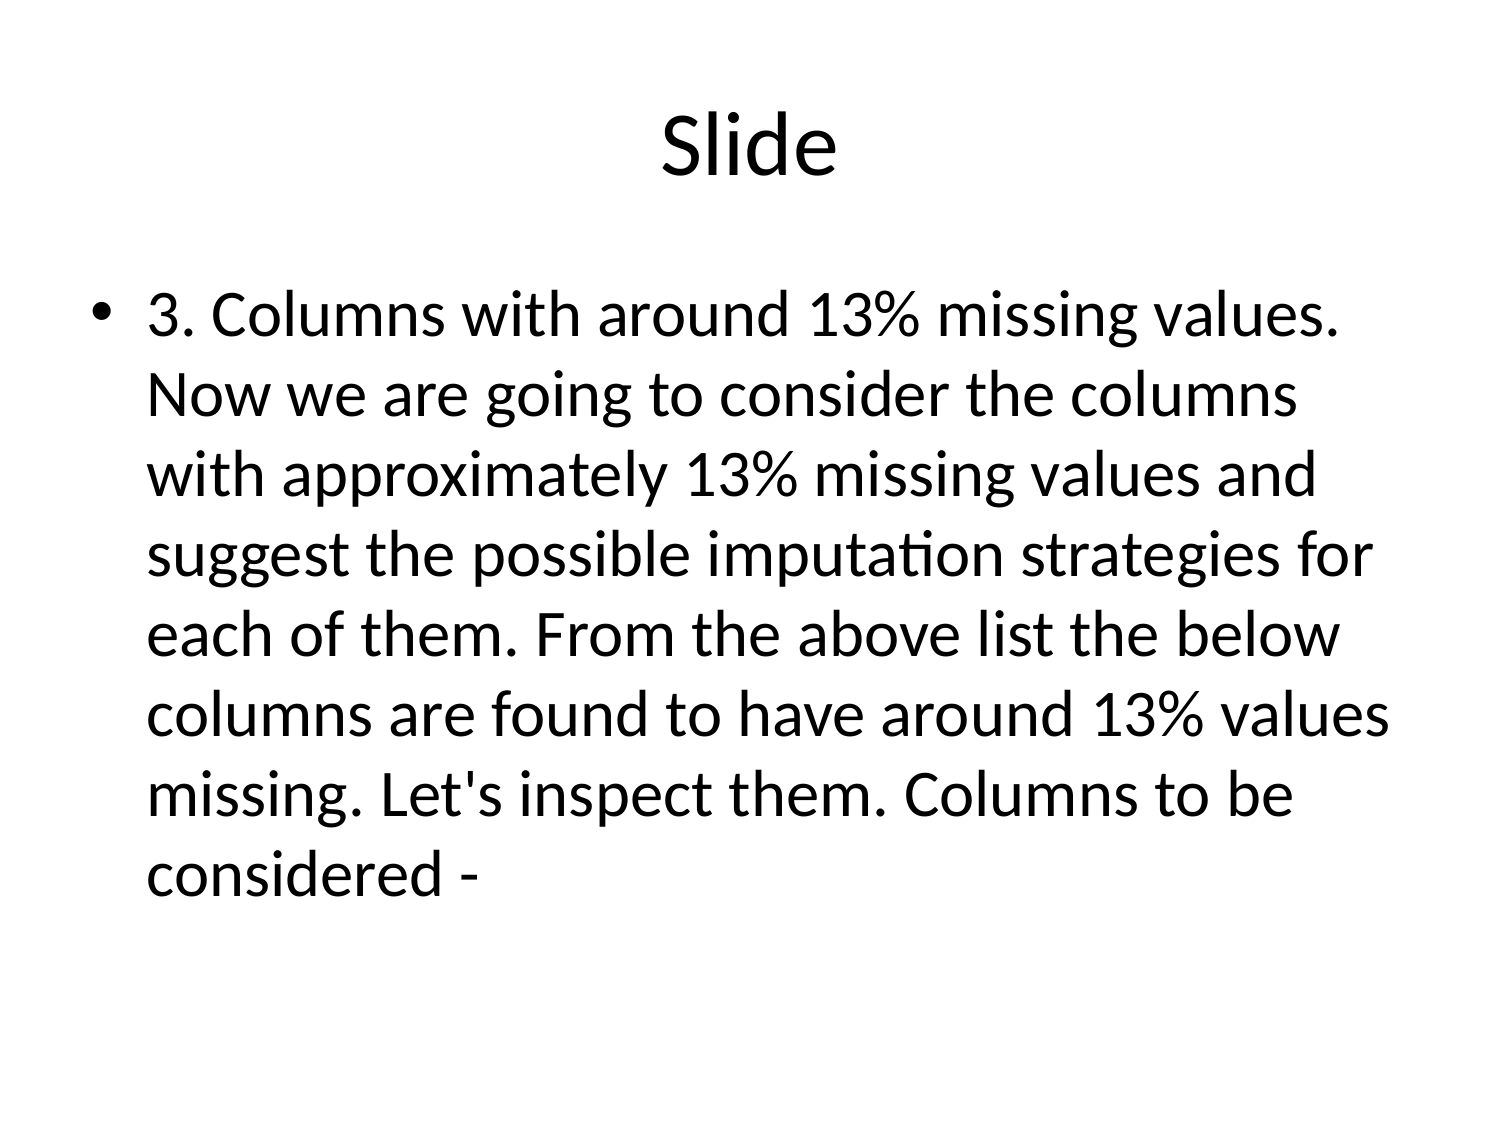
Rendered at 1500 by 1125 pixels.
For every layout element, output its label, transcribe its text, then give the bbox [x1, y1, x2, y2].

title Slide [75, 45, 1425, 233]
list 3. Columns with around 13% missing values. Now we are going to consider the columns with approximately 13% missing values and suggest the possible imputation strategies for each of them. From the above list the below columns are found to have around 13% values missing. Let's inspect them. Columns to be considered - [75, 262, 1425, 1005]
